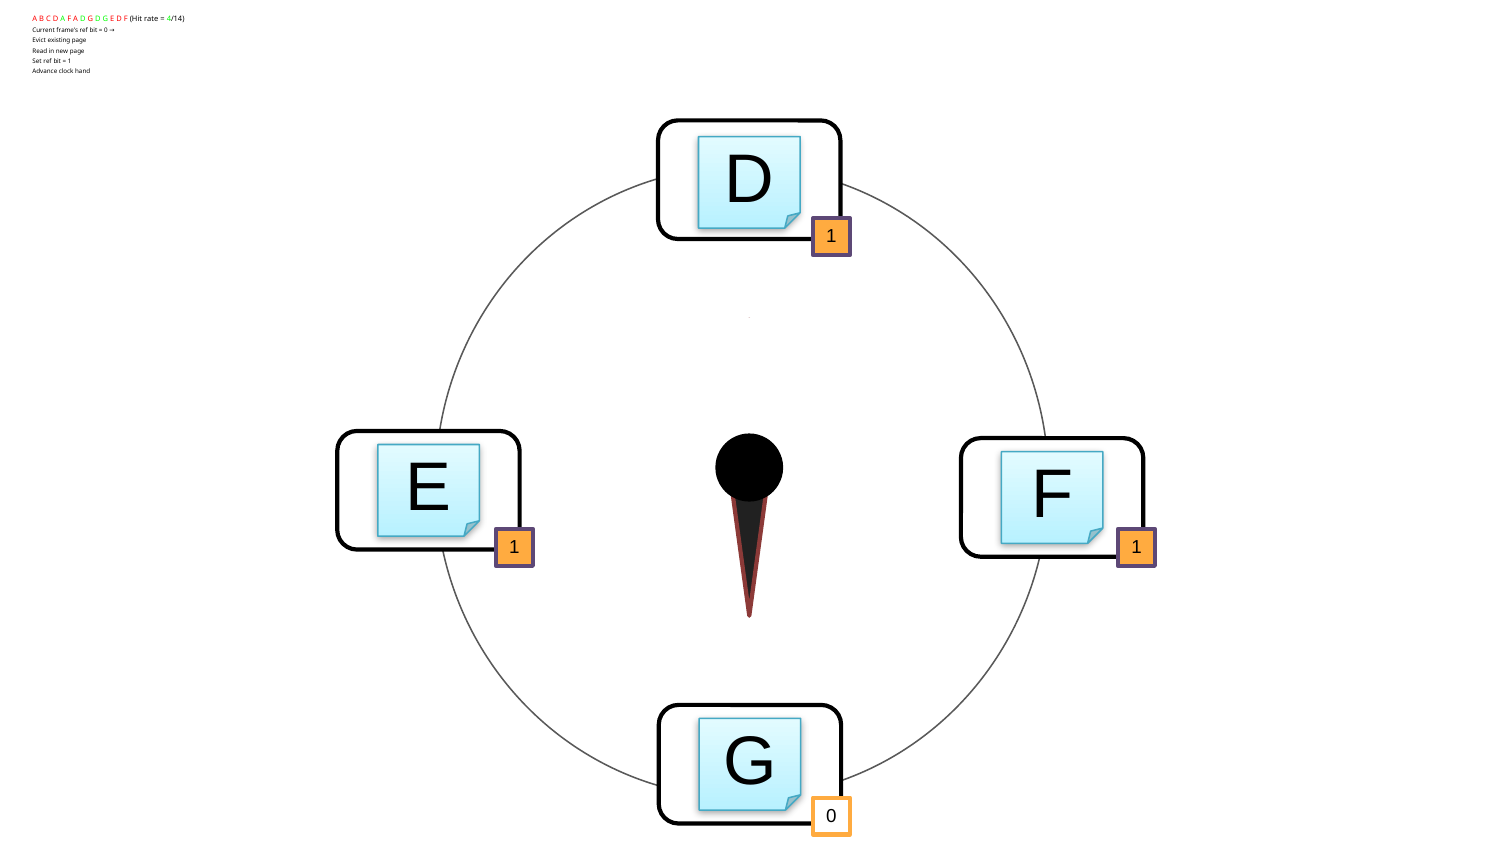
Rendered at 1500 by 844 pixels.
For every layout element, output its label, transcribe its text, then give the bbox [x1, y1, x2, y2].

list A B C D A F A D G D G E D F (Hit rate = 4/14) Current frame’s ref bit = 0 → Evict existing page Read in new page Set ref bit = 1 Advance clock hand [0, 0, 1097, 92]
text_box [657, 120, 841, 239]
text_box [599, 432, 899, 501]
text_box G [699, 718, 801, 811]
text_box [439, 178, 1046, 786]
text_box D [698, 136, 801, 229]
text_box [960, 438, 1144, 557]
text_box Empty Frame [658, 704, 842, 824]
text_box 1 [495, 528, 533, 566]
text_box 1 [812, 218, 850, 256]
text_box E [377, 444, 480, 537]
text_box F [1001, 451, 1103, 544]
text_box 0 [812, 797, 850, 835]
text_box 1 [1117, 528, 1155, 566]
text_box [337, 430, 520, 550]
